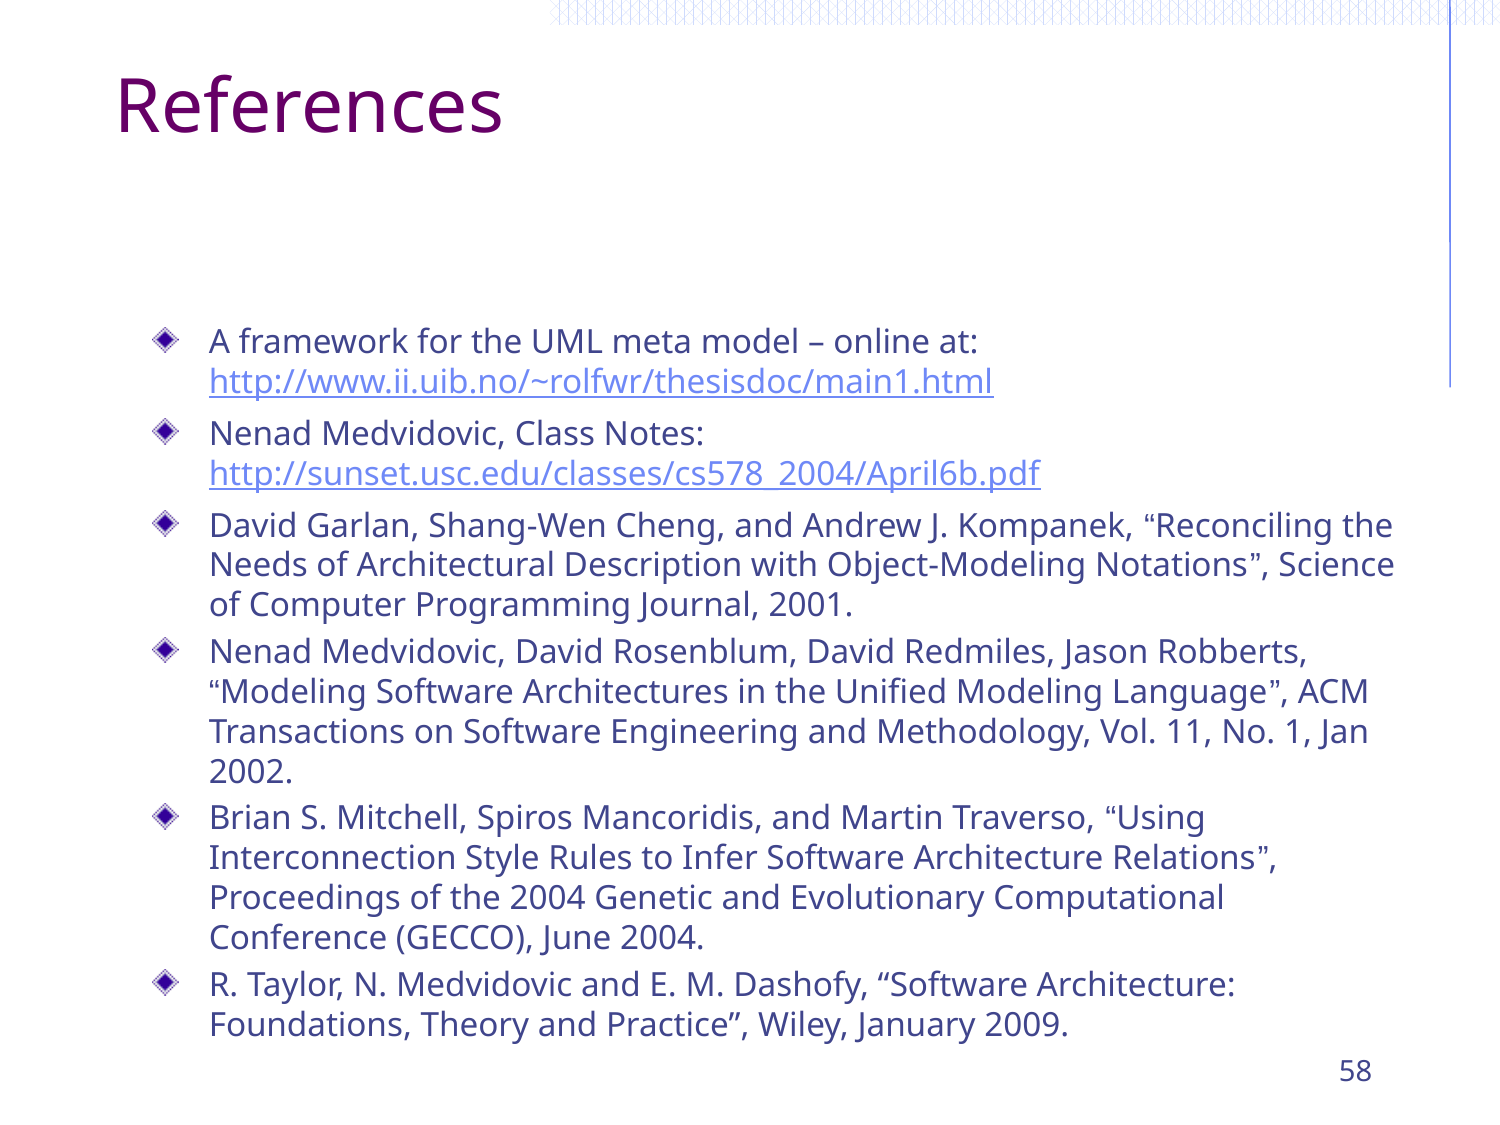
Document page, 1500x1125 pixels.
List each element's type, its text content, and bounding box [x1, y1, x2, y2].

slide_number 58 [1074, 1025, 1388, 1100]
picture [152, 803, 179, 830]
picture [152, 327, 179, 353]
picture [152, 510, 179, 537]
title References [99, 50, 1375, 238]
picture [152, 418, 179, 445]
list A framework for the UML meta model – online at: http://www.ii.uib.no/~rolfwr/thesisdoc/main1.html Nenad Medvidovic, Class Notes: http://sunset.usc.edu/classes/cs578_2004/April6b.pdf David Garlan, Shang-Wen Cheng, and Andrew J. Kompanek, “Reconciling the Needs of Architectural Description with Object-Modeling Notations”, Science of Computer Programming Journal, 2001. Nenad Medvidovic, David Rosenblum, David Redmiles, Jason Robberts, “Modeling Software Architectures in the Unified Modeling Language”, ACM Transactions on Software Engineering and Methodology, Vol. 11, No. 1, Jan 2002. Brian S. Mitchell, Spiros Mancoridis, and Martin Traverso, “Using Interconnection Style Rules to Infer Software Architecture Relations”, Proceedings of the 2004 Genetic and Evolutionary Computational Conference (GECCO), June 2004. R. Taylor, N. Medvidovic and E. M. Dashofy, “Software Architecture: Foundations, Theory and Practice”, Wiley, January 2009. [137, 312, 1413, 988]
picture [152, 637, 179, 663]
picture [152, 969, 179, 996]
